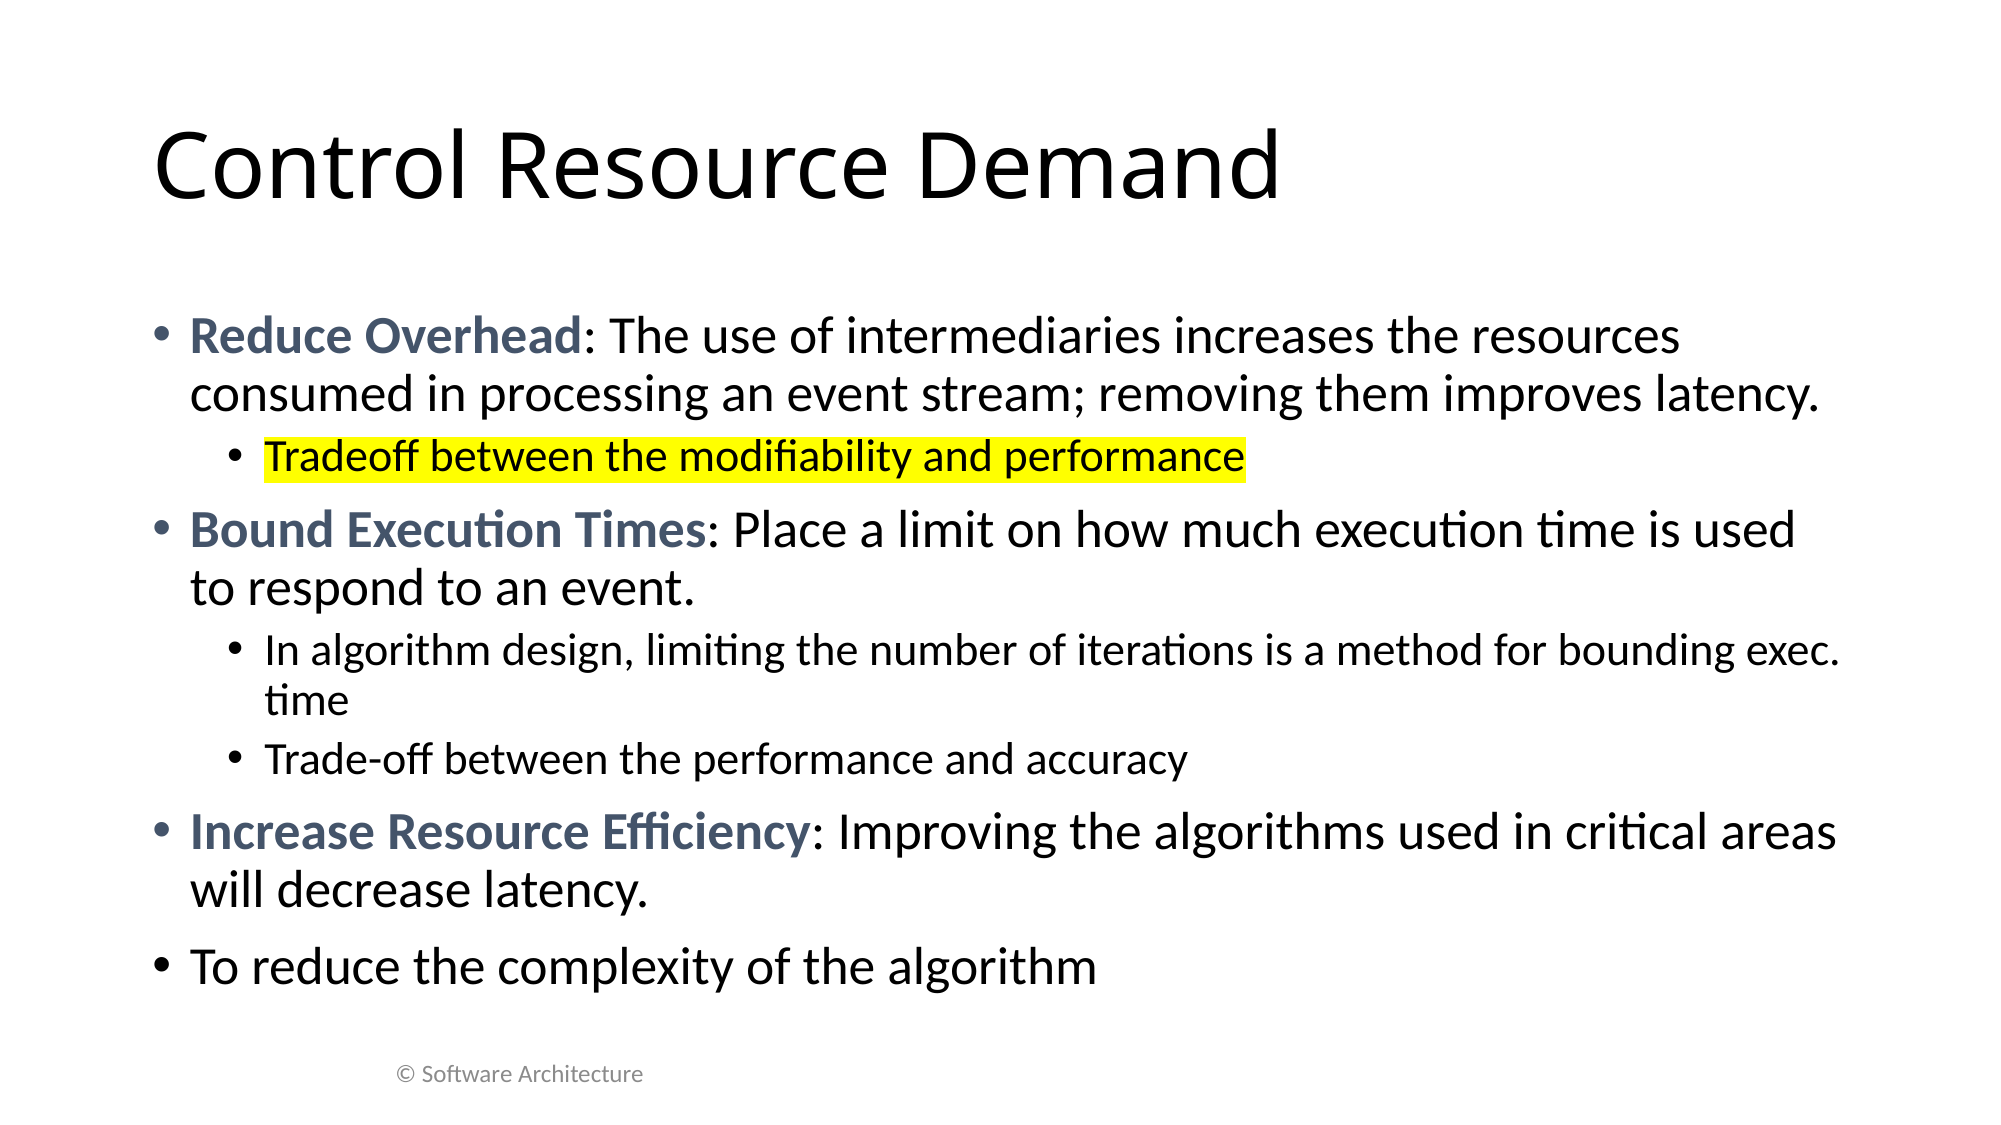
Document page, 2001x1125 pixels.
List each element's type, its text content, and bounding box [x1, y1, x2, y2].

list Reduce Overhead: The use of intermediaries increases the resources consumed in processing an event stream; removing them improves latency. Tradeoff between the modifiability and performance Bound Execution Times: Place a limit on how much execution time is used to respond to an event. In algorithm design, limiting the number of iterations is a method for bounding exec. time Trade-off between the performance and accuracy Increase Resource Efficiency: Improving the algorithms used in critical areas will decrease latency. To reduce the complexity of the algorithm [137, 299, 1863, 1014]
title Control Resource Demand [137, 59, 1863, 278]
footer © Software Architecture [0, 1042, 1040, 1103]
